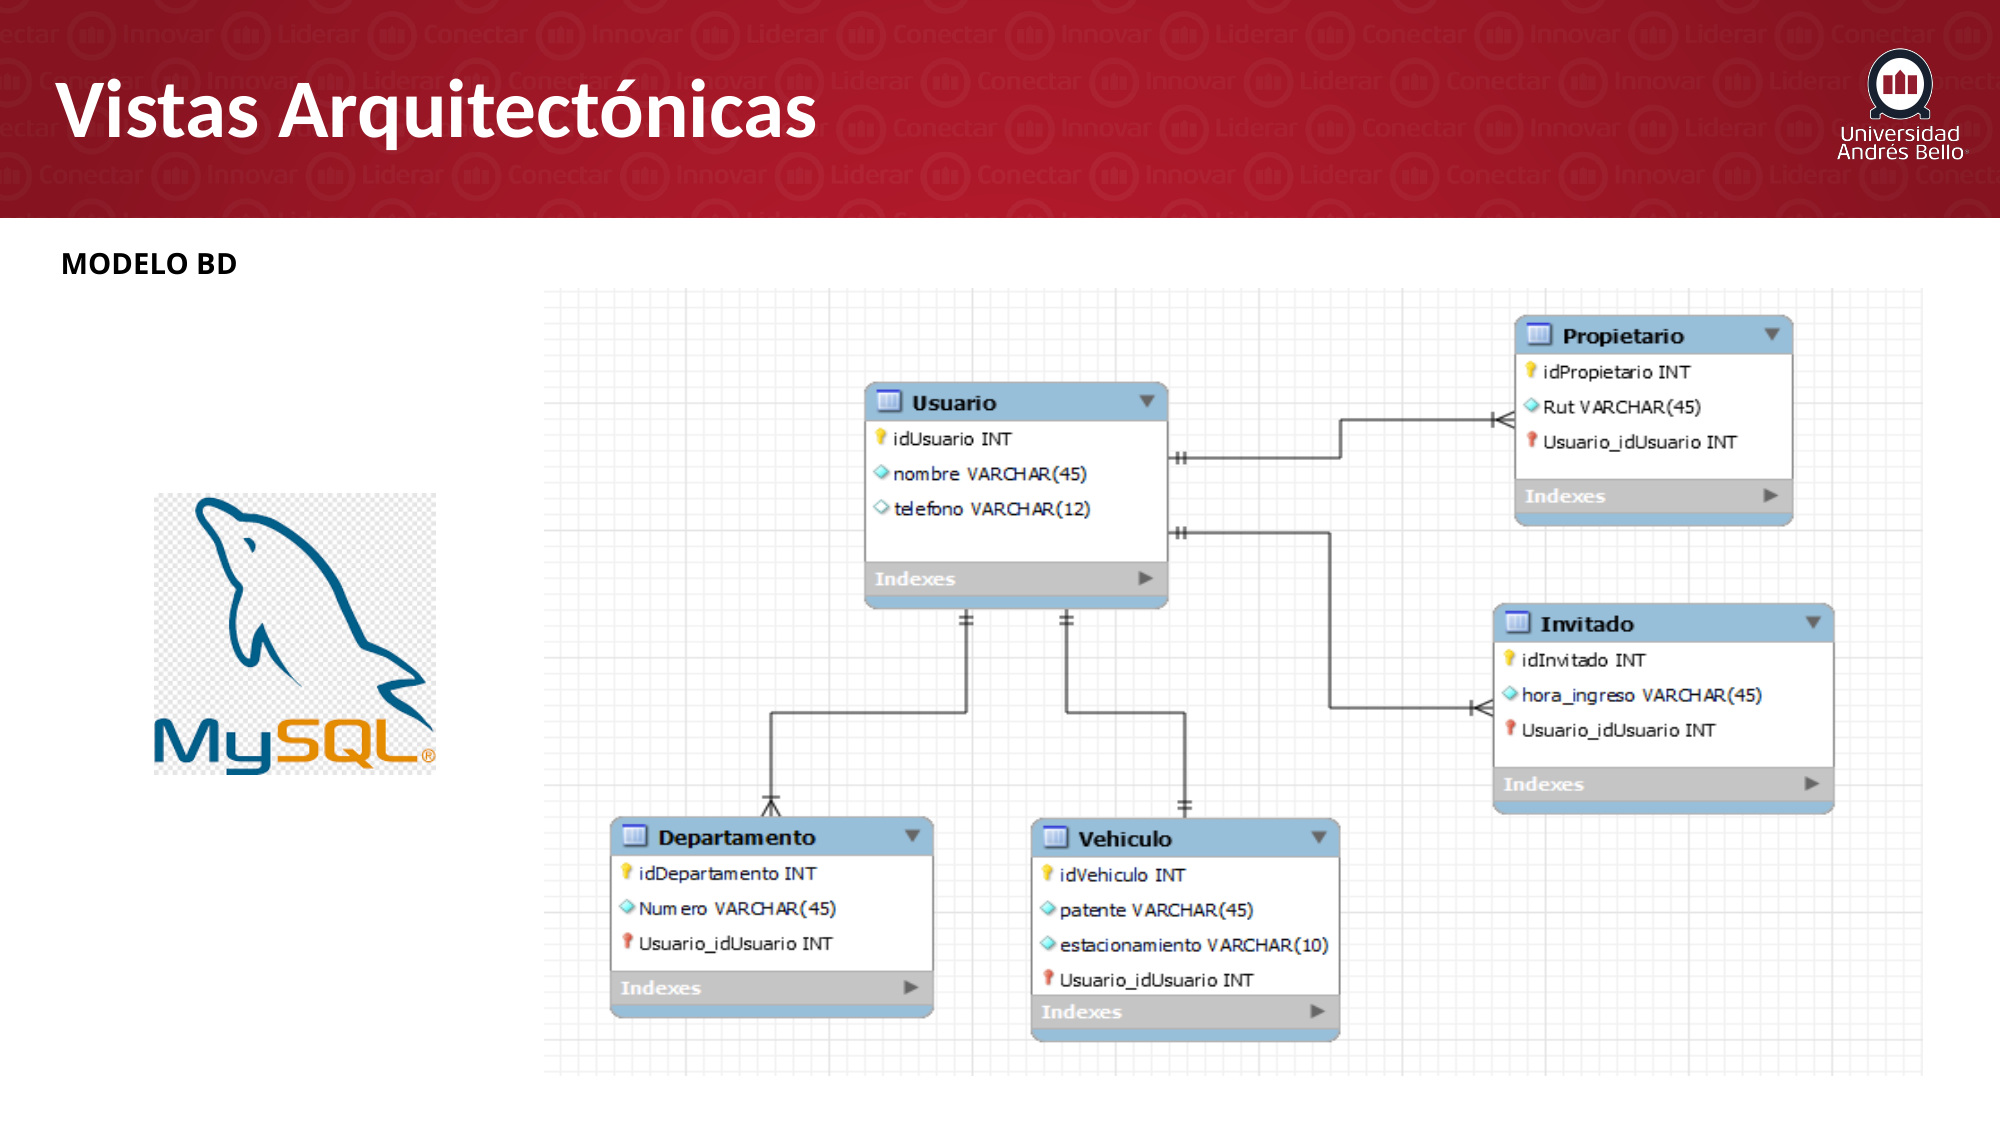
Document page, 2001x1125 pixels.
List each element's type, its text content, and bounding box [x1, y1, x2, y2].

picture [0, 0, 2000, 218]
picture [154, 493, 437, 775]
title Vistas Arquitectónicas [40, 12, 1816, 208]
picture [544, 288, 1923, 1076]
text_box MODELO BD [45, 237, 767, 288]
